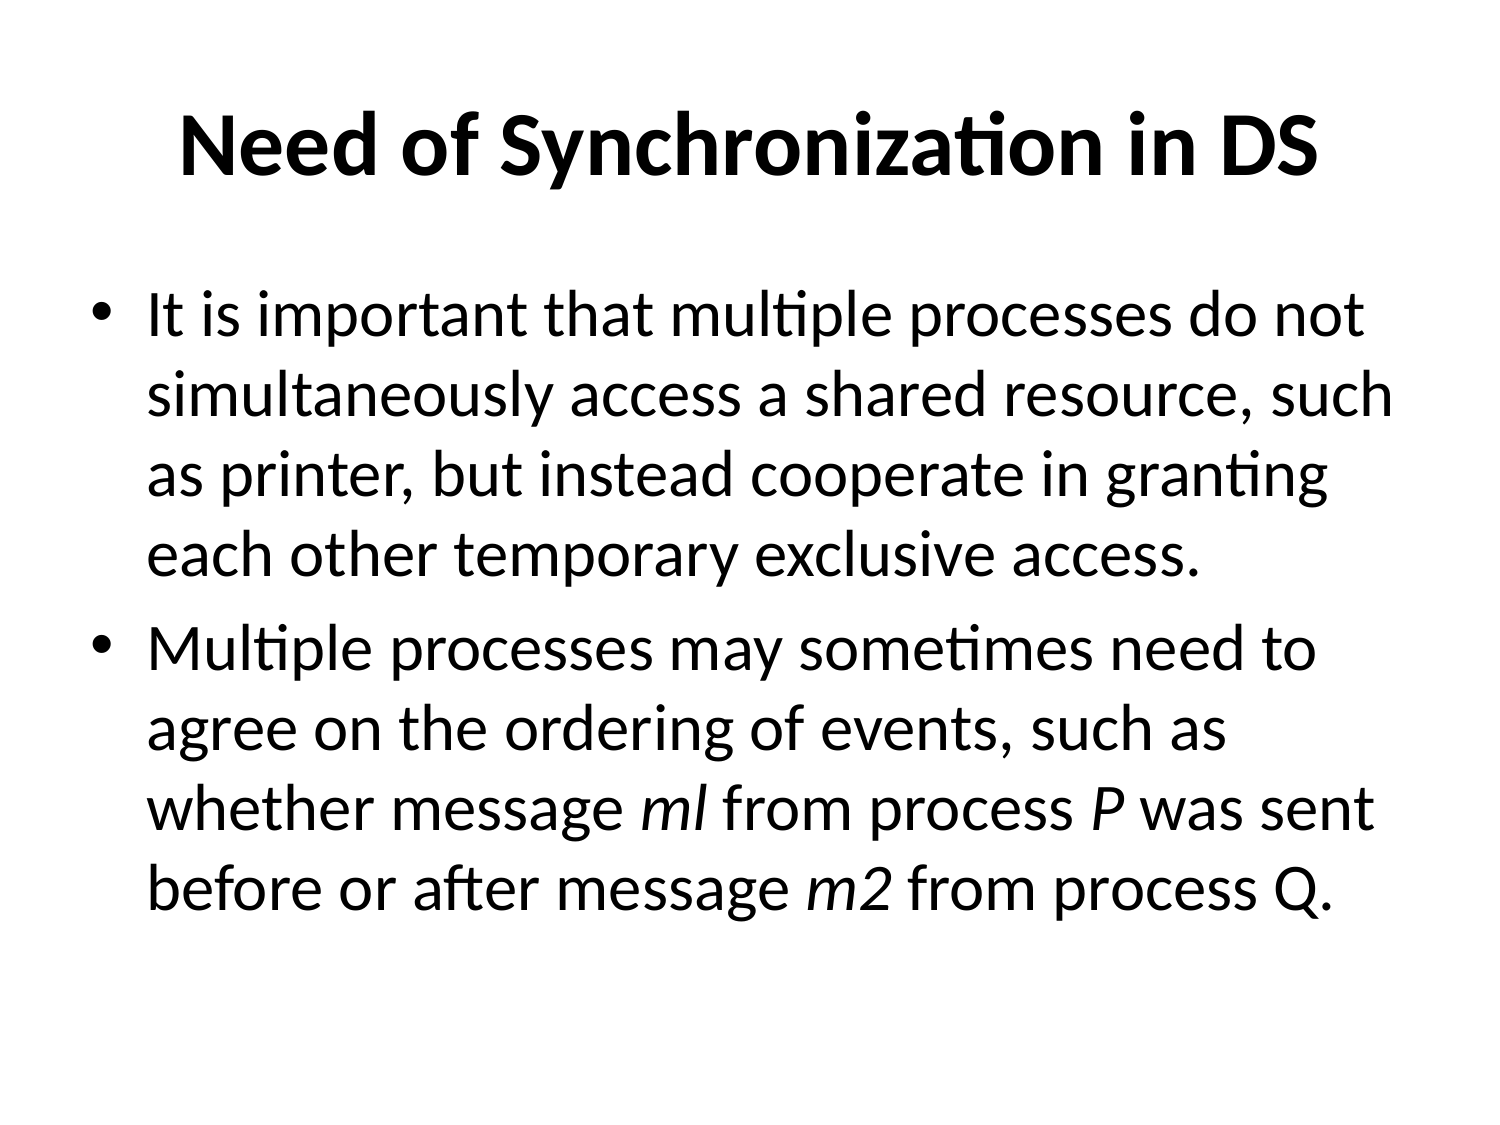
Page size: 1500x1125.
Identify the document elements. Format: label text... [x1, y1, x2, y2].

title Need of Synchronization in DS [75, 45, 1425, 233]
list It is important that multiple processes do not simultaneously access a shared resource, such as printer, but instead cooperate in granting each other temporary exclusive access. Multiple processes may sometimes need to agree on the ordering of events, such as whether message ml from process P was sent before or after message m2 from process Q. [75, 262, 1425, 1005]
